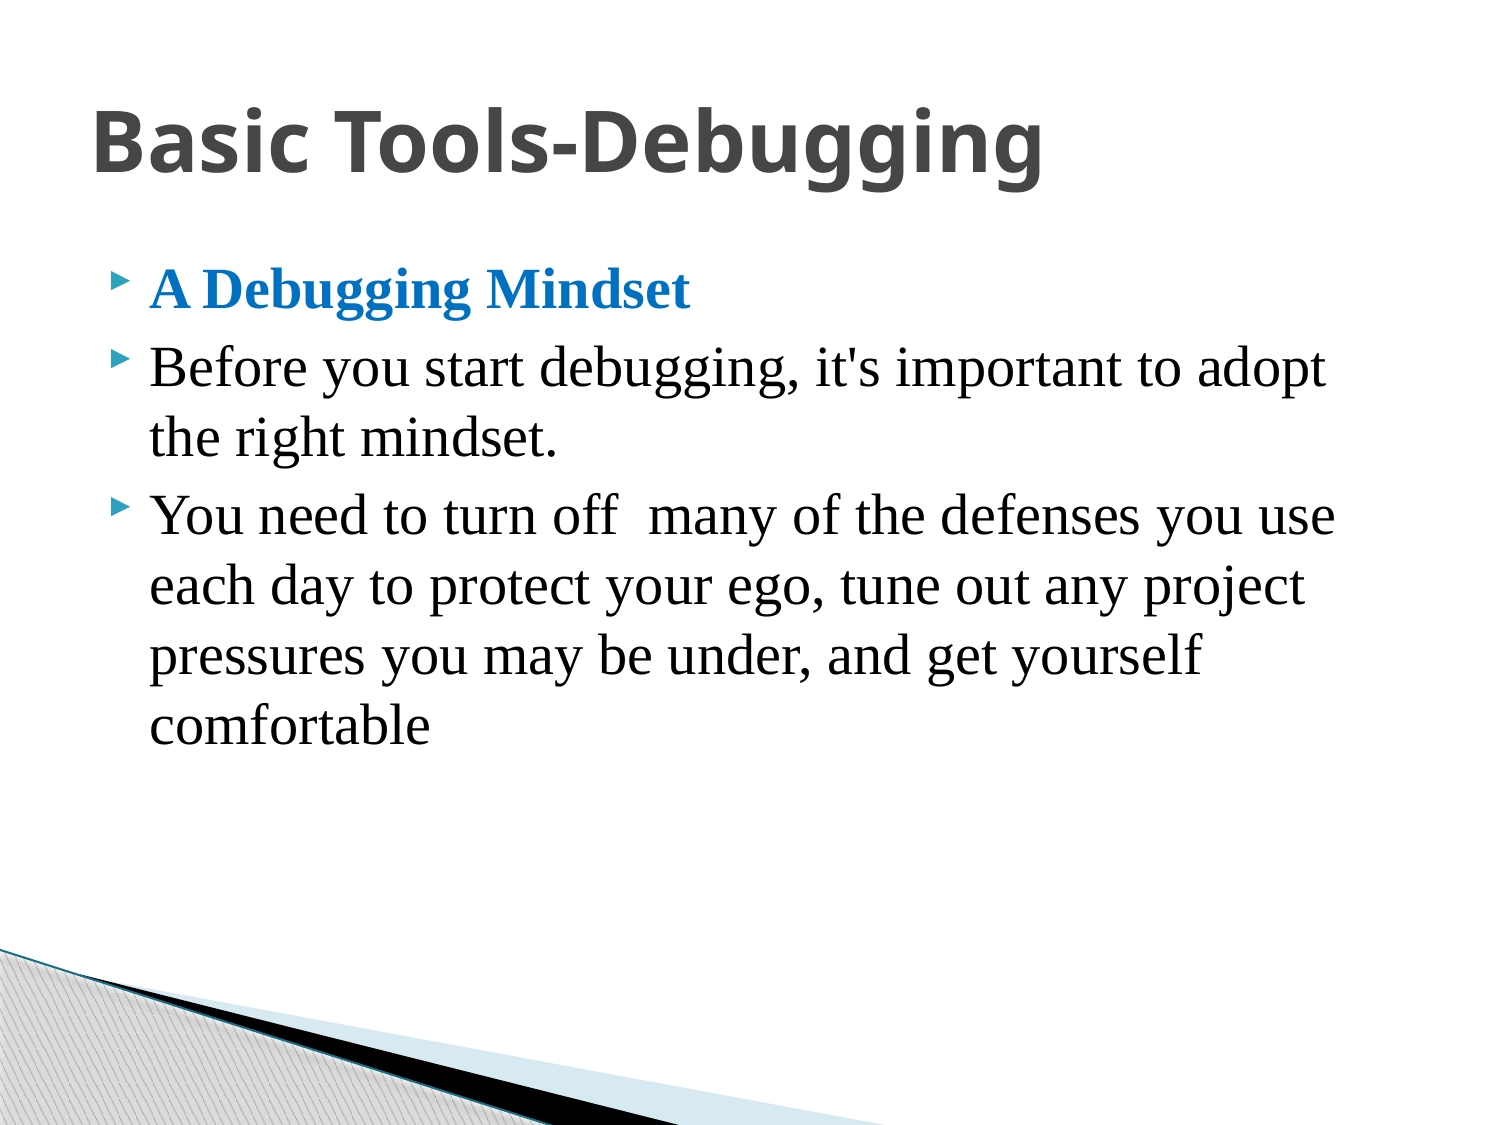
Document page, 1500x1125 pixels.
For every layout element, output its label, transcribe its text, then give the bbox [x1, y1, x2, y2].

title Basic Tools-Debugging [75, 45, 1425, 233]
list A Debugging Mindset Before you start debugging, it's important to adopt the right mindset. You need to turn off many of the defenses you use each day to protect your ego, tune out any project pressures you may be under, and get yourself comfortable [75, 243, 1425, 986]
